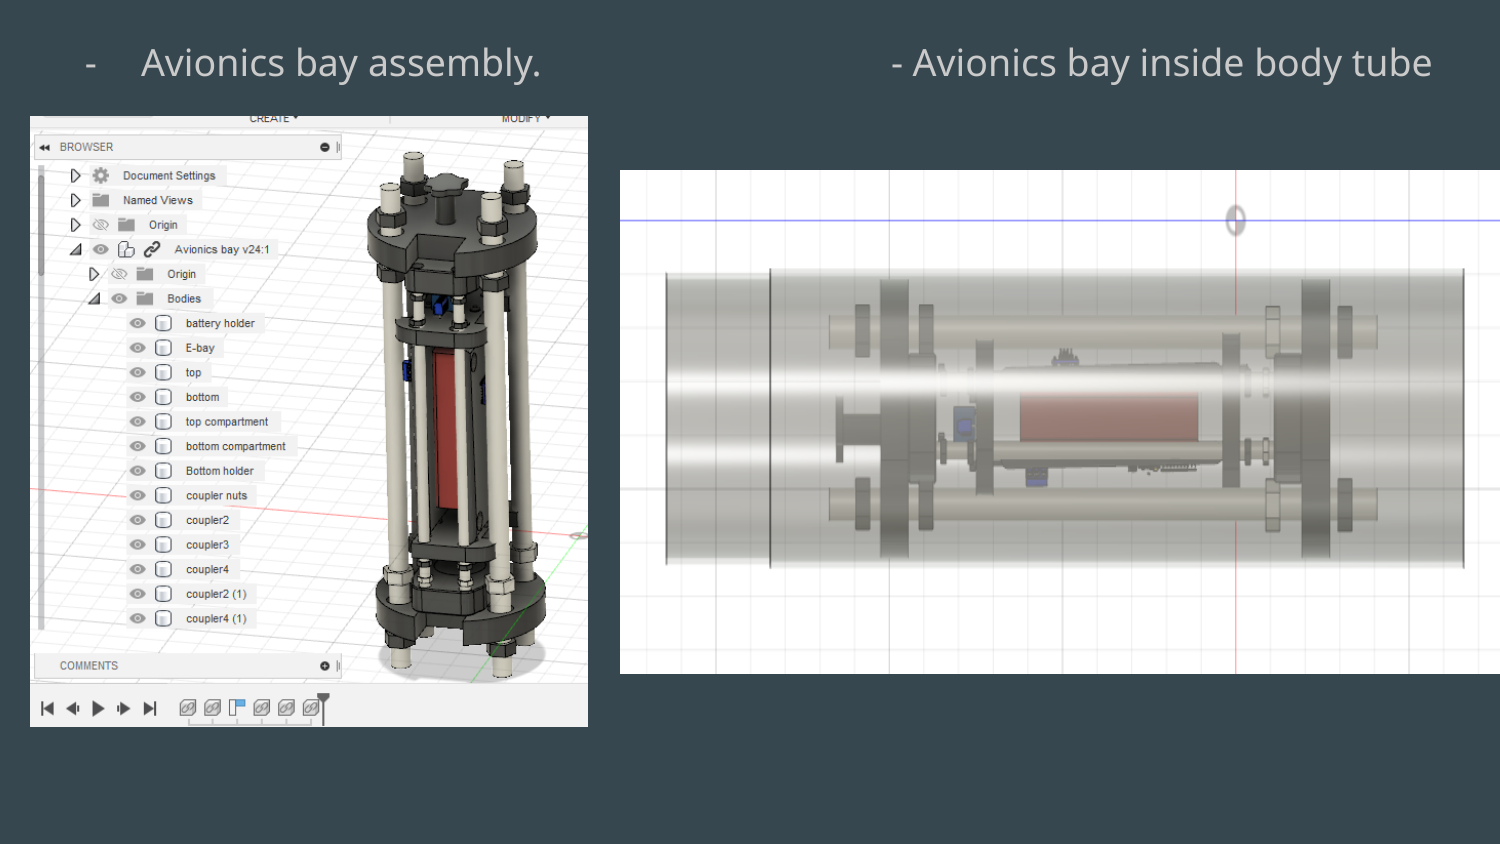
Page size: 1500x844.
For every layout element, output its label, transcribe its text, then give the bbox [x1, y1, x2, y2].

list Avionics bay assembly. - Avionics bay inside body tube [51, 14, 1449, 750]
picture [30, 116, 588, 728]
picture [620, 169, 1500, 674]
